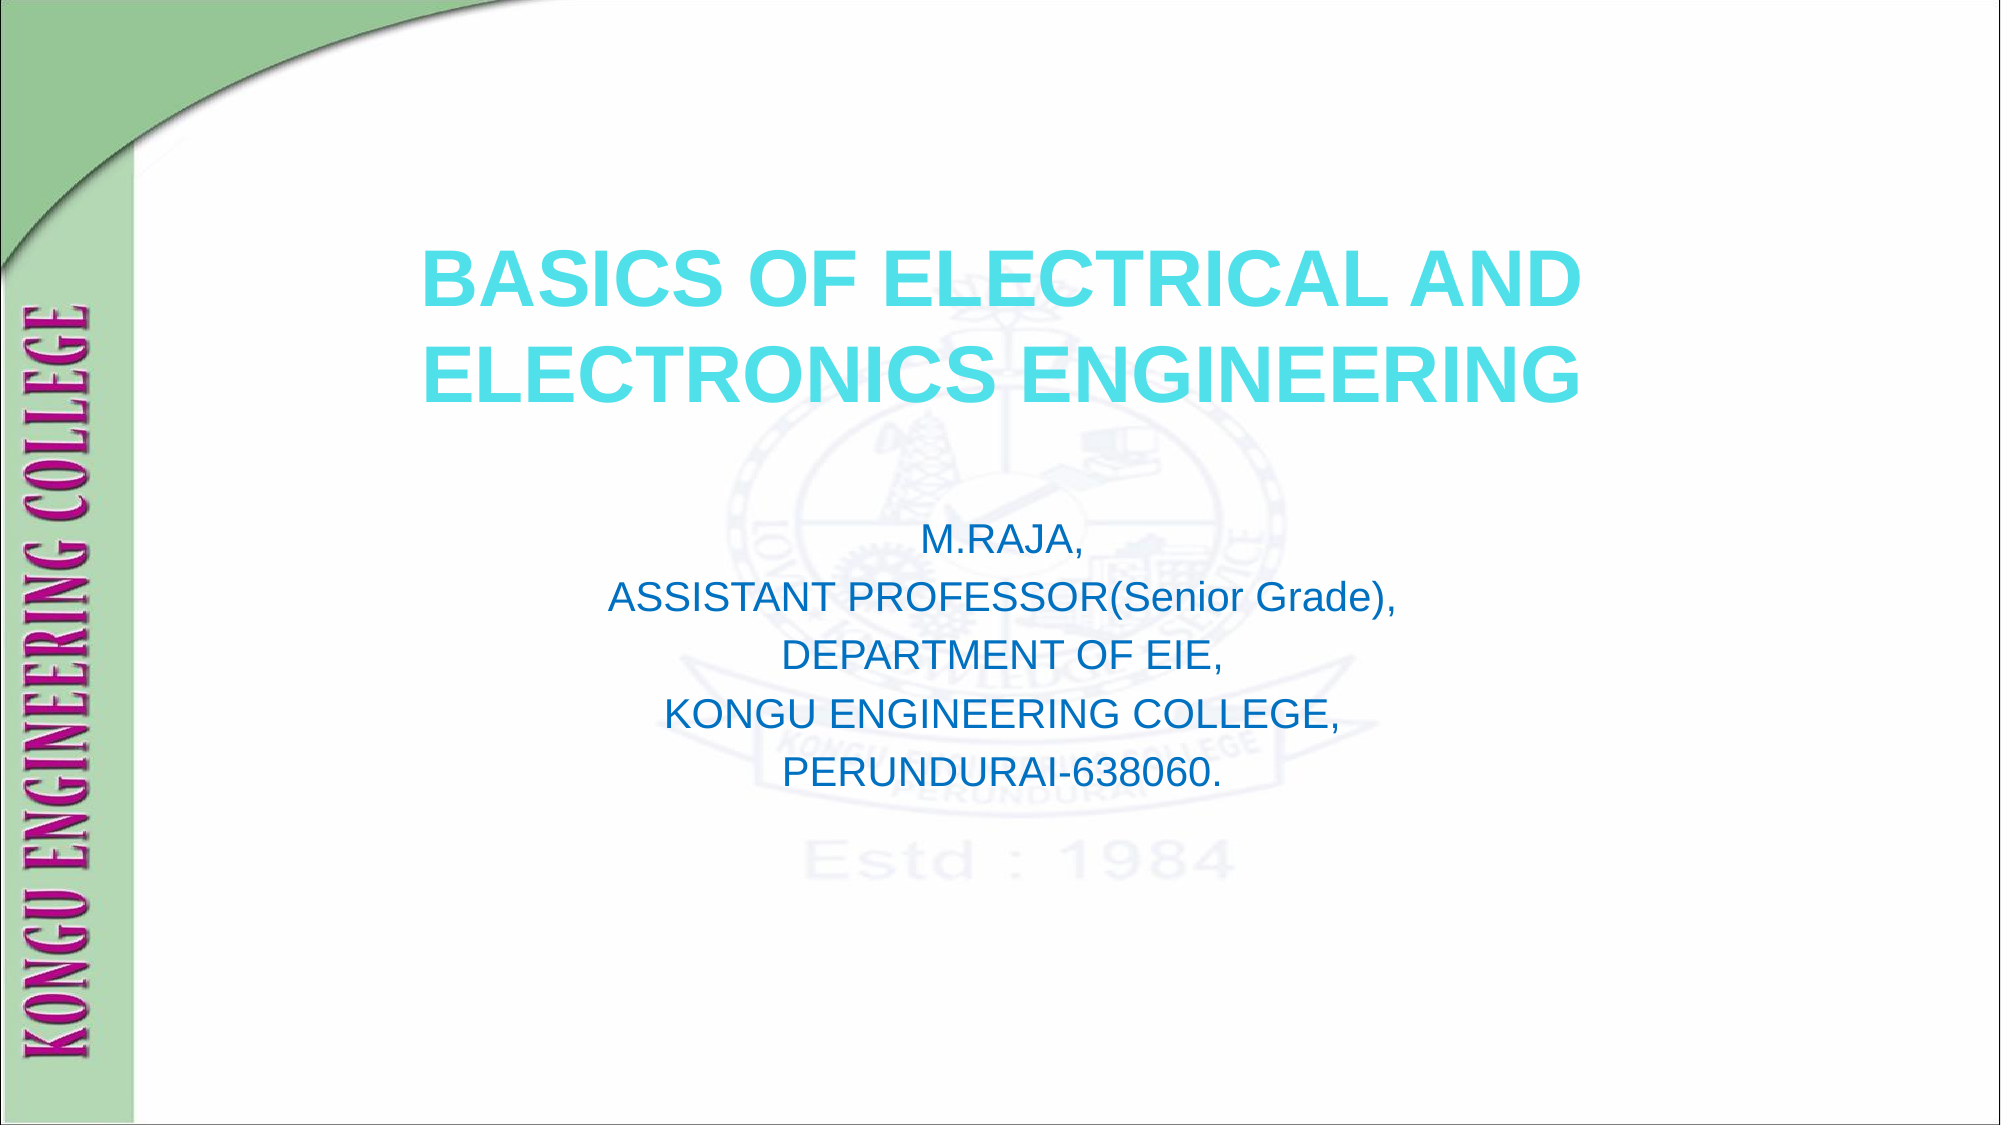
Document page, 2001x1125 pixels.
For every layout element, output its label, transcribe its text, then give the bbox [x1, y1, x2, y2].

picture [0, 0, 2001, 1125]
title BASICS OF ELECTRICAL AND ELECTRONICS ENGINEERING [154, 128, 1855, 419]
subtitle M.RAJA, ASSISTANT PROFESSOR(Senior Grade), DEPARTMENT OF EIE, KONGU ENGINEERING COLLEGE, PERUNDURAI-638060. [187, 503, 1829, 1055]
